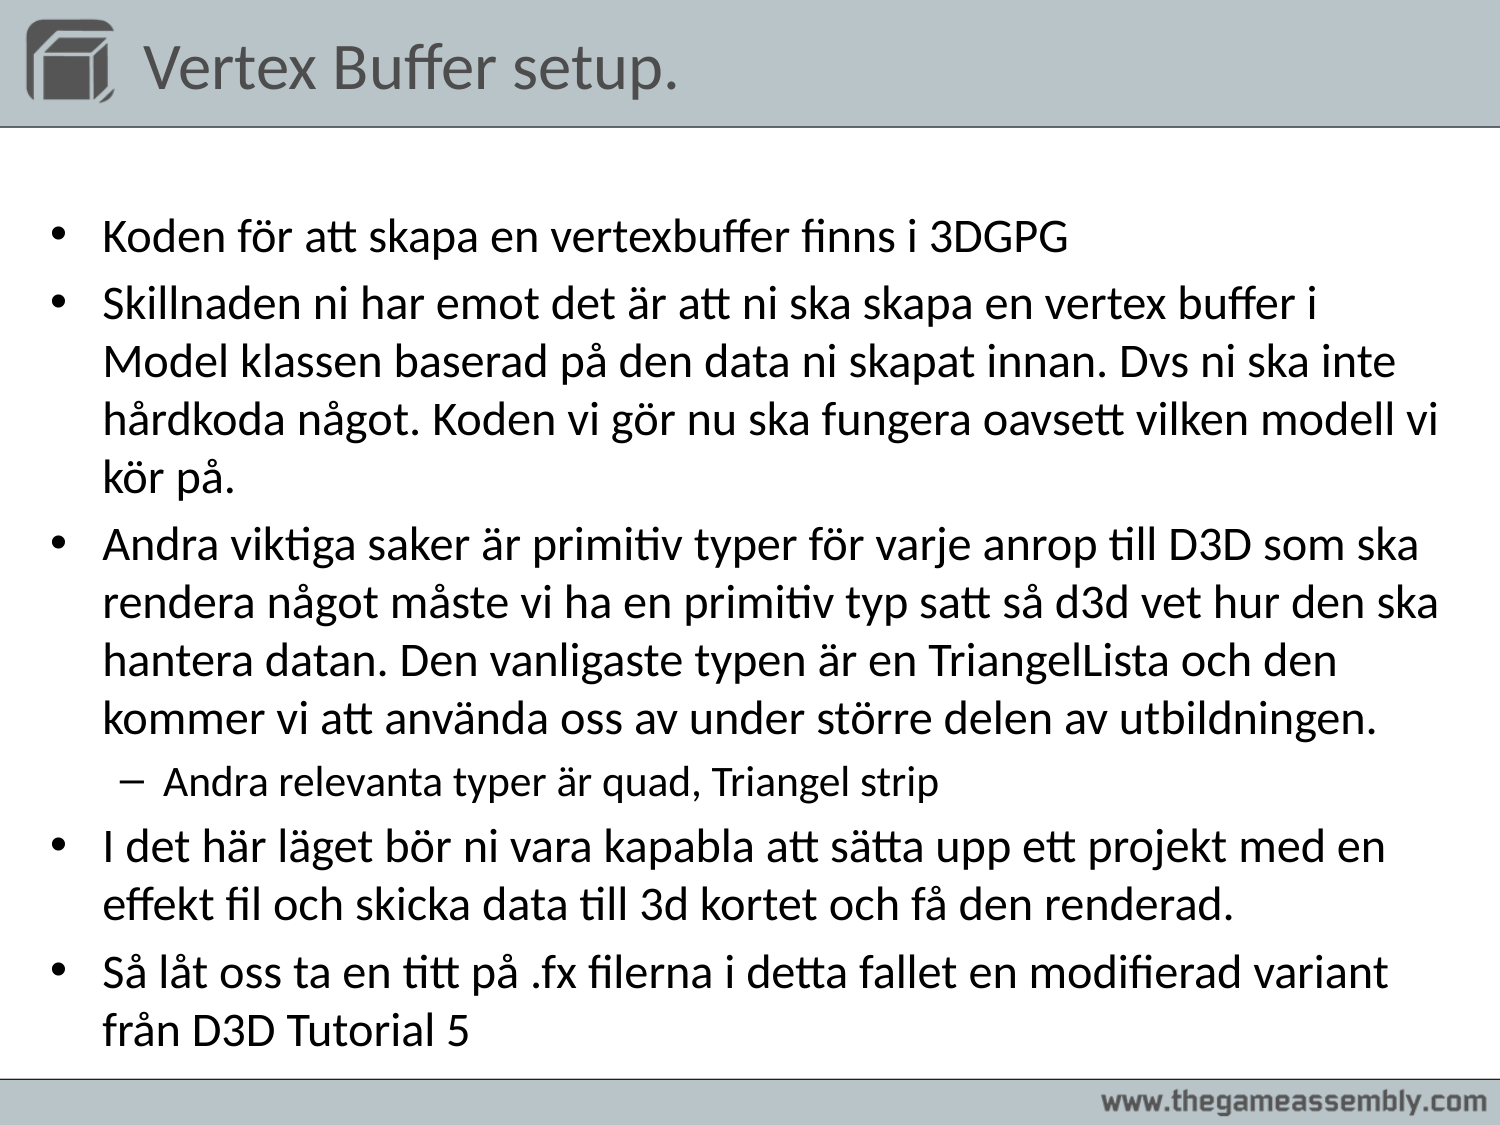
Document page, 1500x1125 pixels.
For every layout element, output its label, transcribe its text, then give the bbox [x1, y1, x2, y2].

title Vertex Buffer setup. [128, 0, 1500, 126]
picture [0, 0, 1500, 1125]
list Koden för att skapa en vertexbuffer finns i 3DGPG Skillnaden ni har emot det är att ni ska skapa en vertex buffer i Model klassen baserad på den data ni skapat innan. Dvs ni ska inte hårdkoda något. Koden vi gör nu ska fungera oavsett vilken modell vi kör på. Andra viktiga saker är primitiv typer för varje anrop till D3D som ska rendera något måste vi ha en primitiv typ satt så d3d vet hur den ska hantera datan. Den vanligaste typen är en TriangelLista och den kommer vi att använda oss av under större delen av utbildningen. Andra relevanta typer är quad, Triangel strip I det här läget bör ni vara kapabla att sätta upp ett projekt med en effekt fil och skicka data till 3d kortet och få den renderad. Så låt oss ta en titt på .fx filerna i detta fallet en modifierad variant från D3D Tutorial 5 [35, 128, 1465, 1079]
